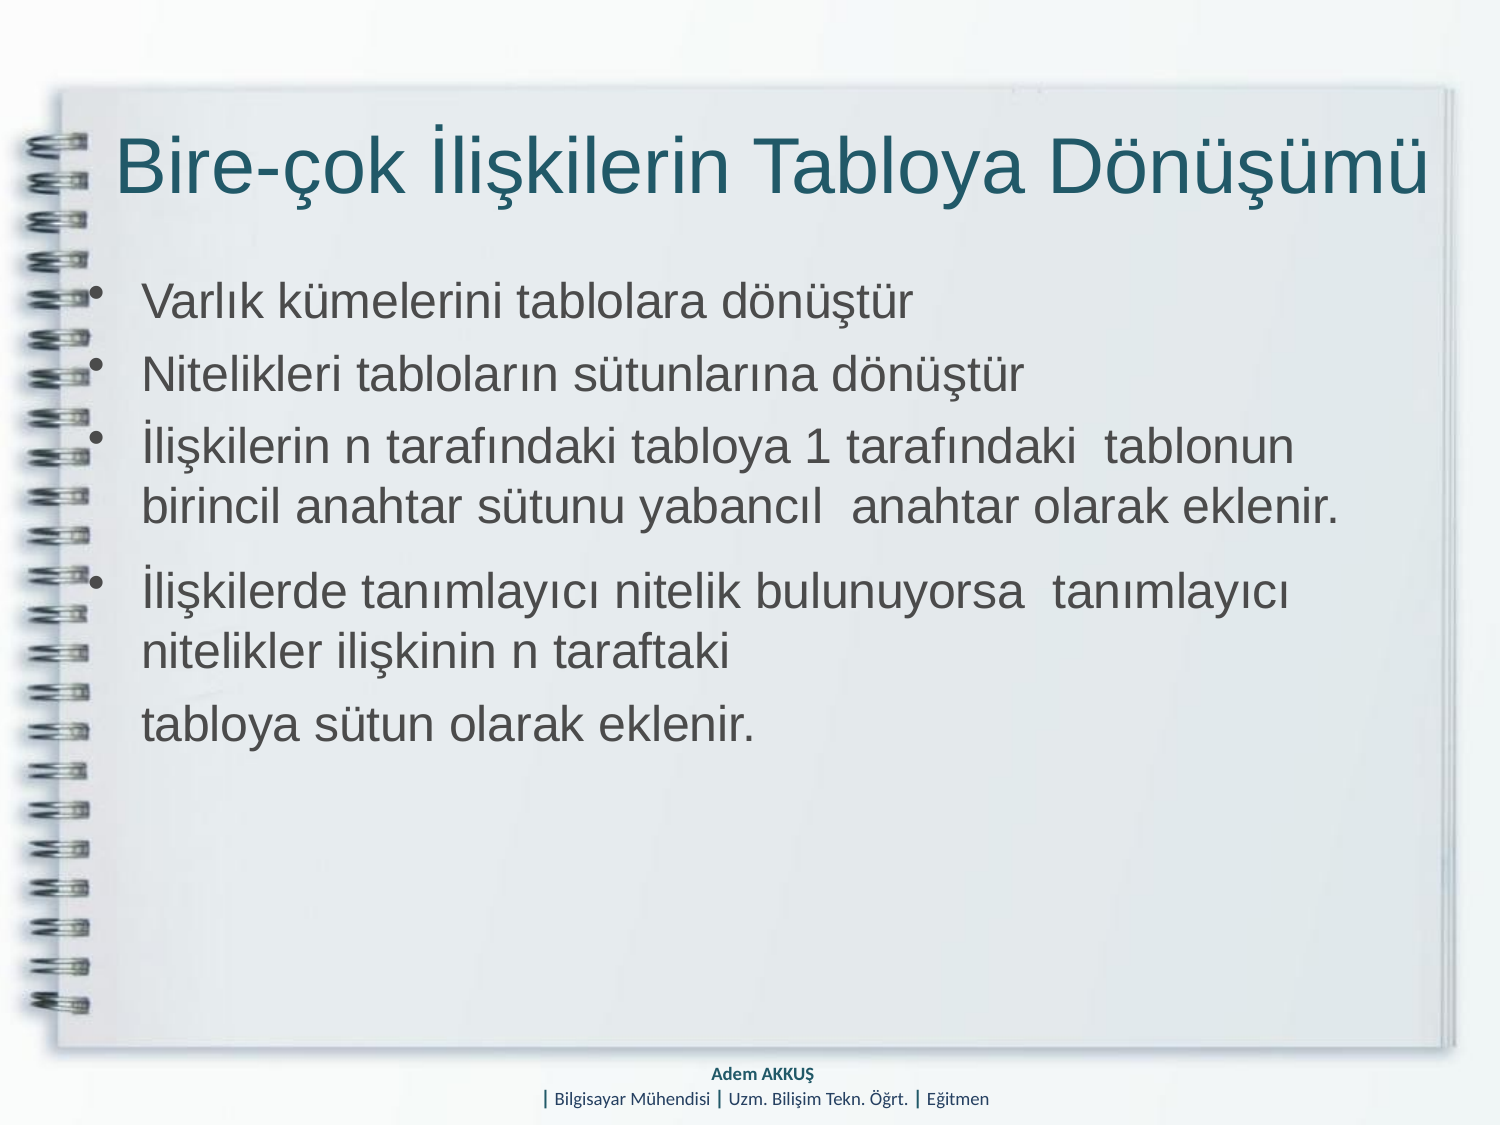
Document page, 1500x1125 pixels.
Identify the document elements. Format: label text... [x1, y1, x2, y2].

title Bire-çok İlişkilerin Tabloya Dönüşümü [112, 112, 1466, 303]
footer Adem AKKUŞ | Bilgisayar Mühendisi | Uzm. Bilişim Tekn. Öğrt. | Eğitmen [450, 1061, 1080, 1110]
text_box Varlık kümelerini tablolara dönüştür Nitelikleri tabloların sütunlarına dönüştür İlişkilerin n tarafındaki tabloya 1 tarafındaki tablonun birincil anahtar sütunu yabancıl anahtar olarak eklenir. İlişkilerde tanımlayıcı nitelik bulunuyorsa tanımlayıcı nitelikler ilişkinin n taraftaki tabloya sütun olarak eklenir. [87, 250, 1405, 752]
picture [0, 0, 1500, 1125]
